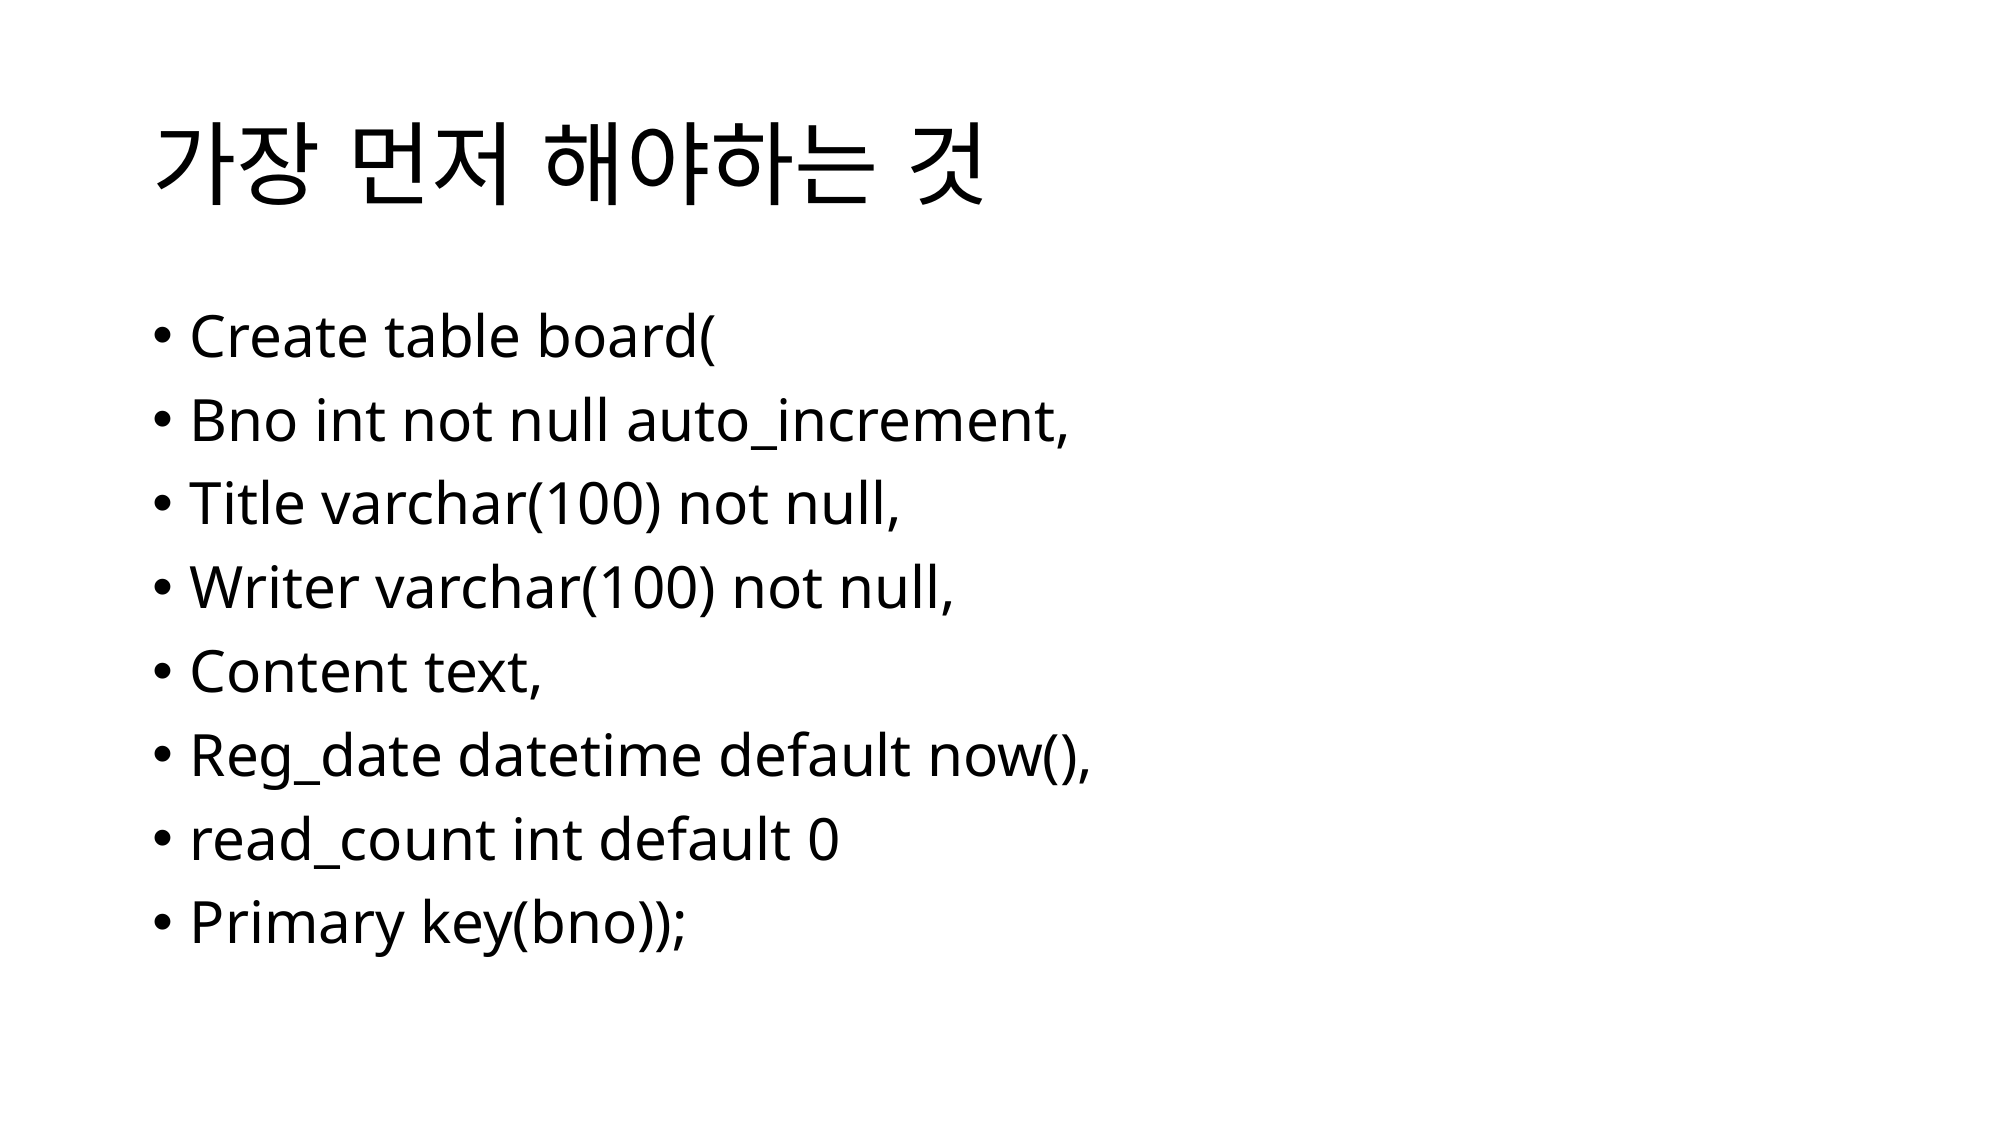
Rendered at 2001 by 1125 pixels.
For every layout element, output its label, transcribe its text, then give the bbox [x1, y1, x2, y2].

list Create table board( Bno int not null auto_increment, Title varchar(100) not null, Writer varchar(100) not null, Content text, Reg_date datetime default now(), read_count int default 0 Primary key(bno)); [137, 299, 1863, 1014]
title 가장 먼저 해야하는 것 [137, 59, 1863, 278]
